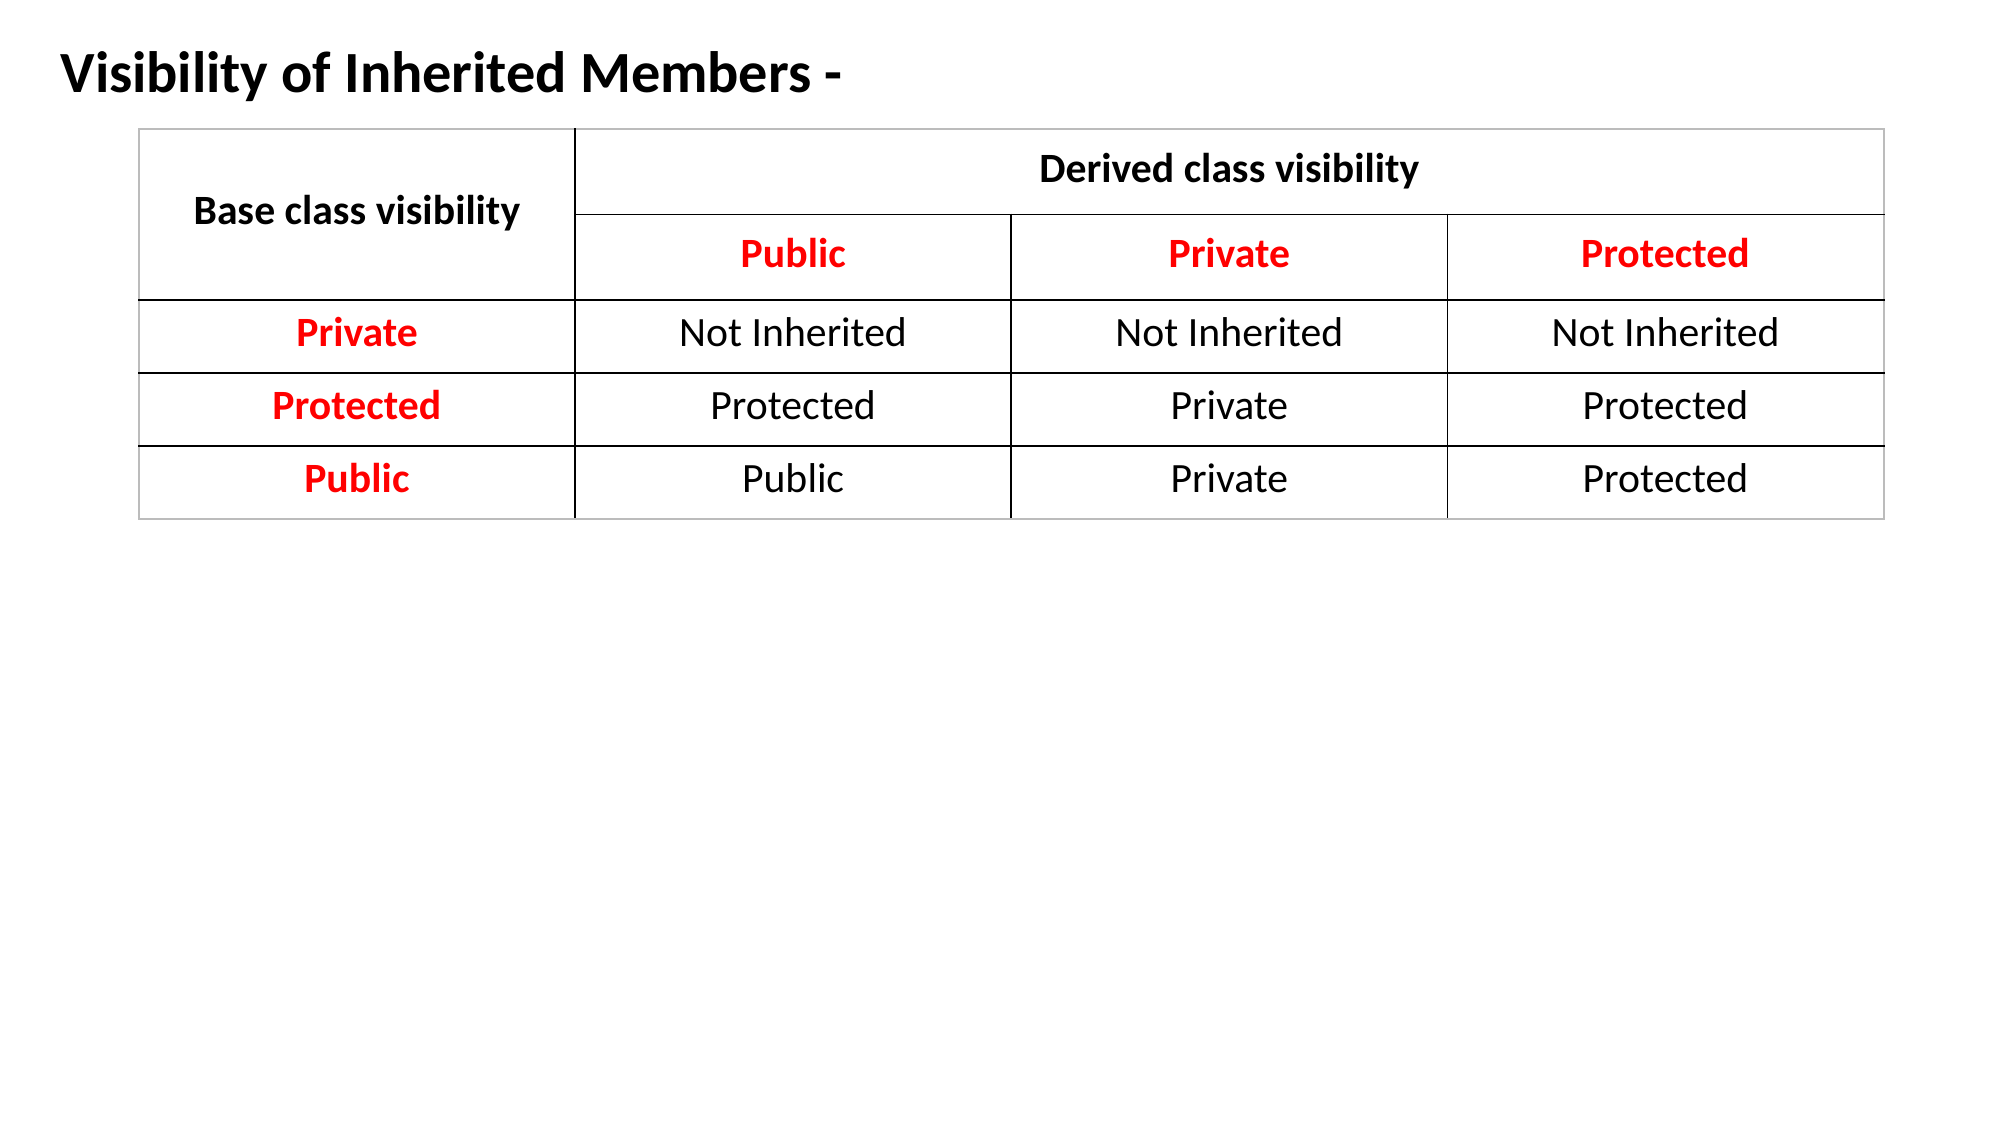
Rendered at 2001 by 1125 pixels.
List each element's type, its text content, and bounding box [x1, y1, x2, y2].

text_box Visibility of Inherited Members - [45, 27, 858, 112]
table_cell Protected [1448, 447, 1883, 518]
table_cell Protected [1448, 215, 1883, 299]
table_cell Public [576, 215, 1010, 299]
table_cell Private [1012, 447, 1447, 518]
table_header Derived class visibility [576, 130, 1883, 214]
table_cell Not Inherited [1448, 301, 1883, 372]
table_cell Protected [1448, 374, 1883, 445]
table_cell Private [1012, 374, 1447, 445]
table_cell Protected [140, 374, 574, 445]
table_cell Not Inherited [576, 301, 1010, 372]
table_cell Not Inherited [1012, 301, 1447, 372]
table_cell Public [576, 447, 1010, 518]
table_cell Private [140, 301, 574, 372]
table_cell Private [1012, 215, 1447, 299]
table_cell Public [140, 447, 574, 518]
table_cell Protected [576, 374, 1010, 445]
table_header Base class visibility [140, 130, 574, 299]
